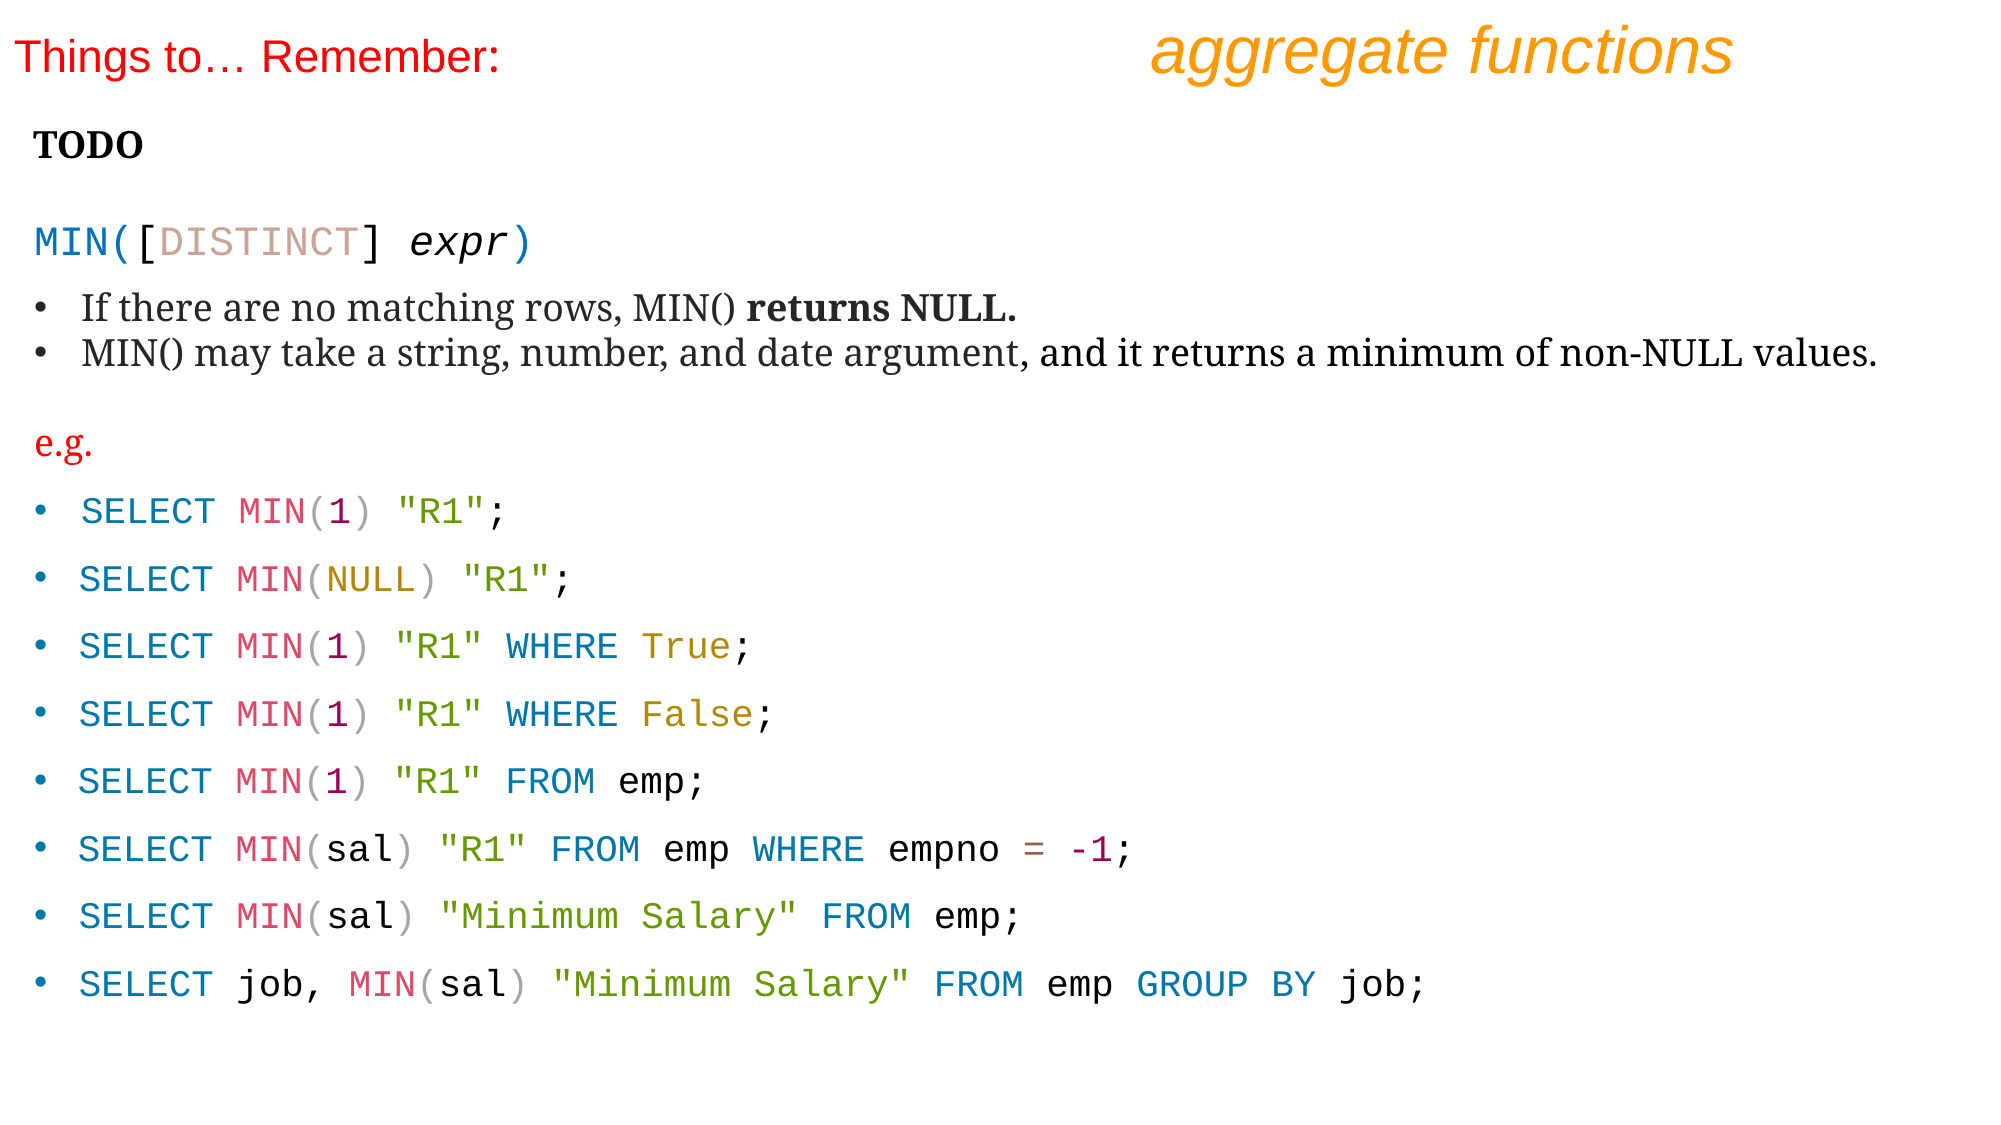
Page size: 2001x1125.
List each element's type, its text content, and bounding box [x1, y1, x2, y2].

text_box TODO [18, 113, 1957, 174]
text_box aggregate functions [249, 0, 1750, 95]
text_box MIN([DISTINCT] expr) If there are no matching rows, MIN() returns NULL. MIN() may take a string, number, and date argument, and it returns a minimum of non-NULL values. e.g. SELECT MIN(1) "R1"; SELECT MIN(NULL) "R1"; SELECT MIN(1) "R1" WHERE True; SELECT MIN(1) "R1" WHERE False; SELECT MIN(1) "R1" FROM emp; SELECT MIN(sal) "R1" FROM emp WHERE empno = -1; SELECT MIN(sal) "Minimum Salary" FROM emp; SELECT job, MIN(sal) "Minimum Salary" FROM emp GROUP BY job; [19, 206, 1981, 1012]
text_box Things to… Remember: [0, 19, 249, 89]
